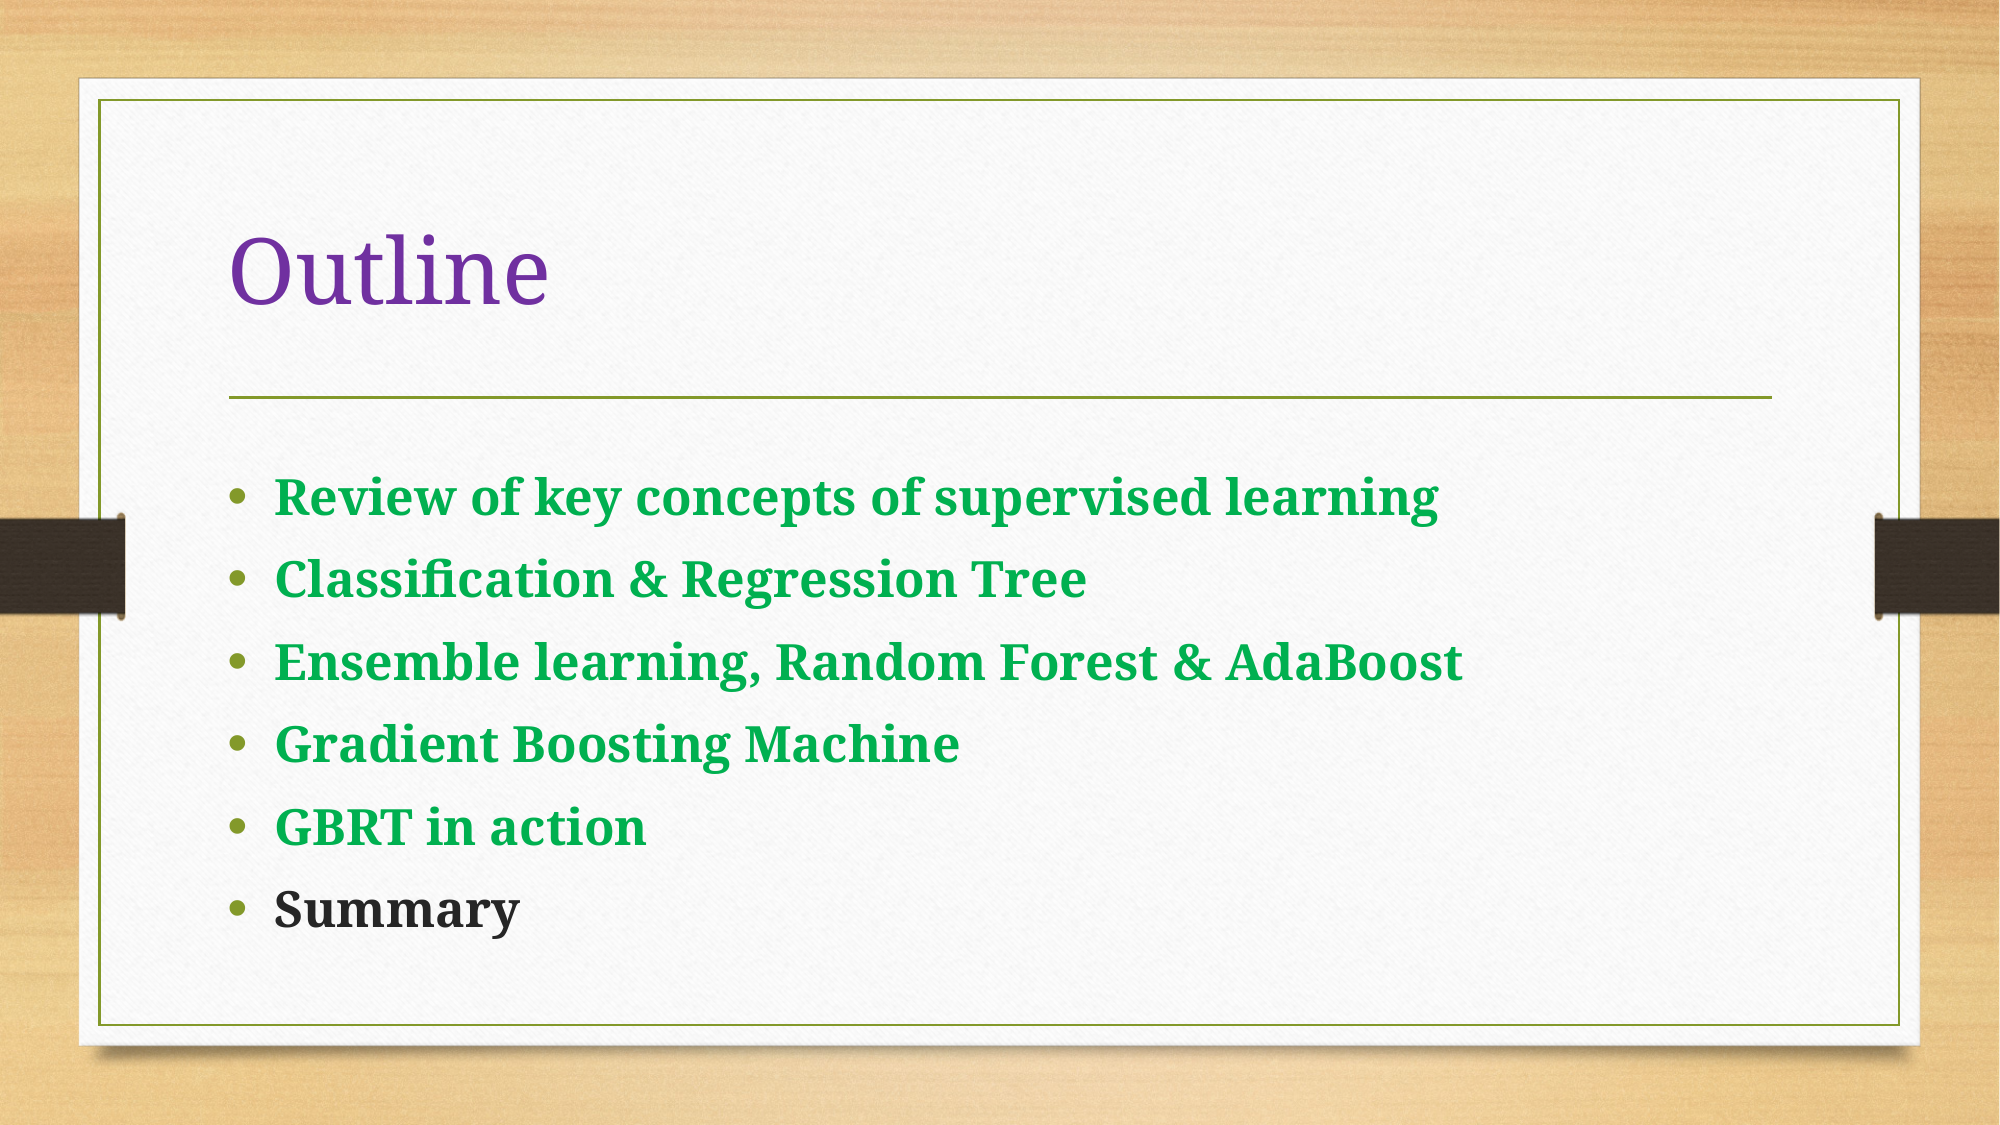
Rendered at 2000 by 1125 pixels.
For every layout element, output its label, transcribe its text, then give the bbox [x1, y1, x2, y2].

title Outline [212, 161, 1787, 375]
picture [0, 0, 2000, 1125]
list Review of key concepts of supervised learning Classification & Regression Tree Ensemble learning, Random Forest & AdaBoost Gradient Boosting Machine GBRT in action Summary [212, 375, 1787, 964]
